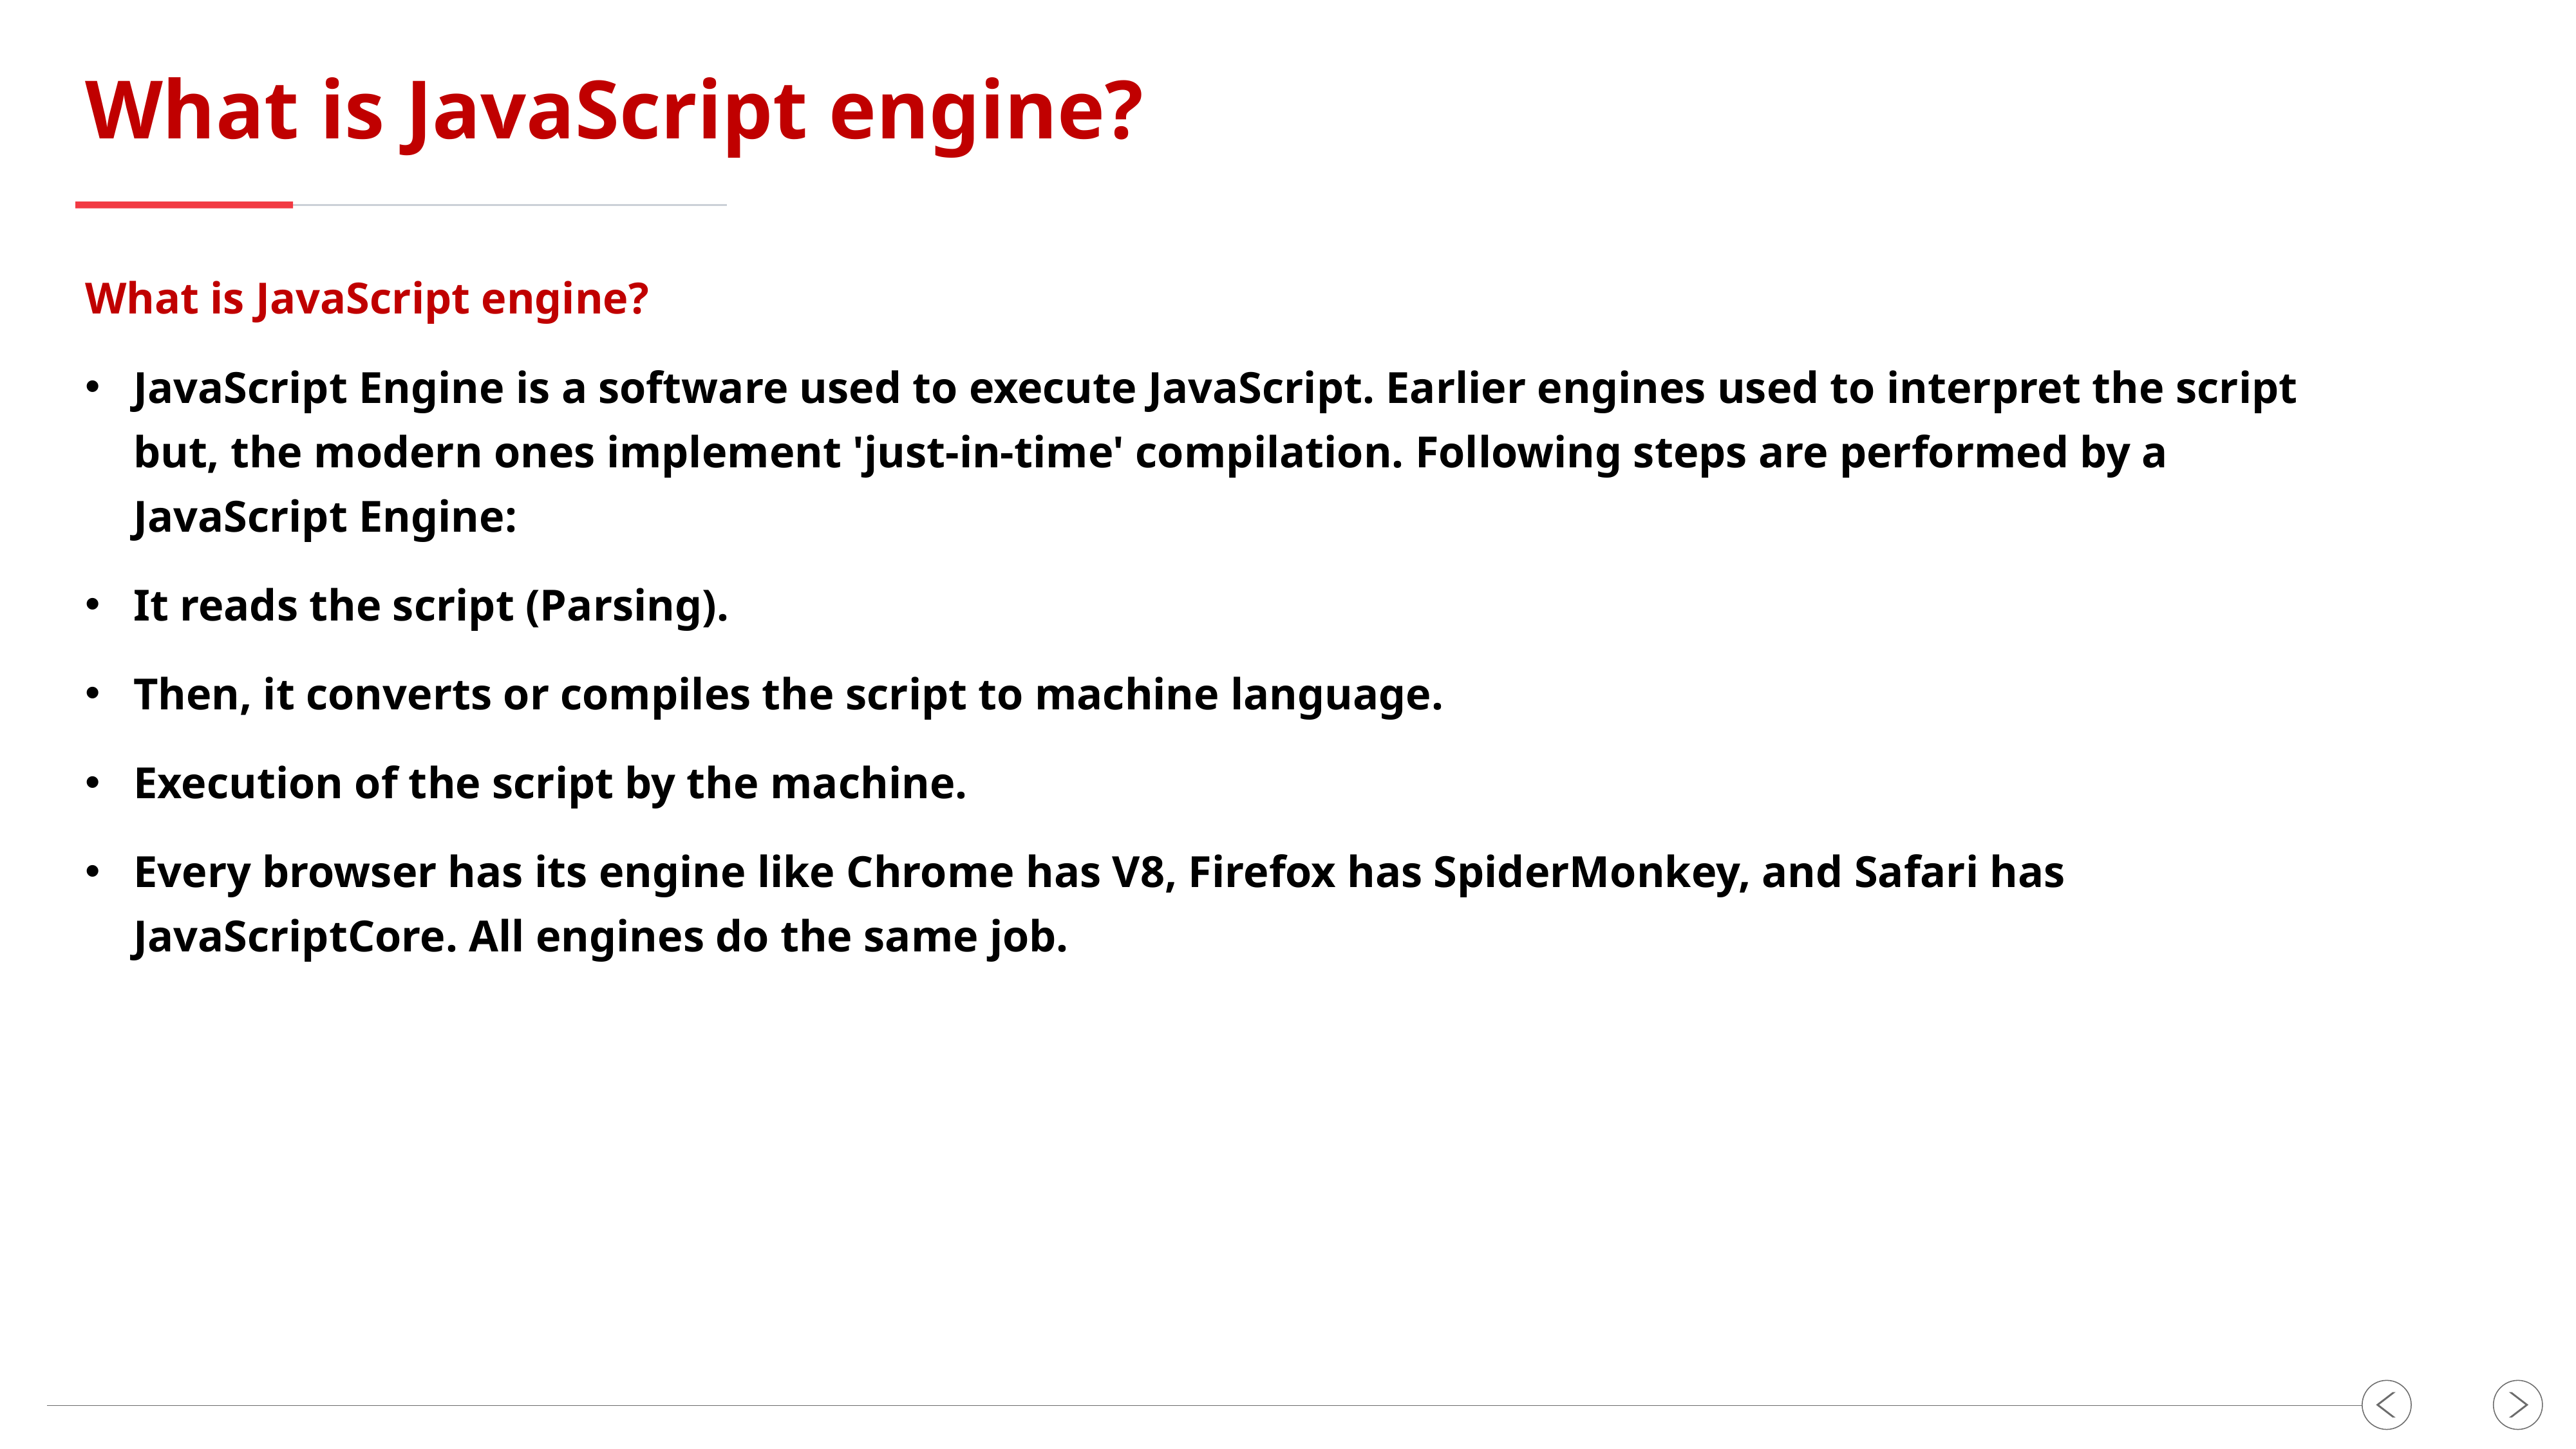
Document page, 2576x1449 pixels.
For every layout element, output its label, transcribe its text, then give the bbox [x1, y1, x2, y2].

list What is JavaScript engine? [75, 56, 2496, 157]
list What is JavaScript engine? JavaScript Engine is a software used to execute JavaScript. Earlier engines used to interpret the script but, the modern ones implement 'just-in-time' compilation. Following steps are performed by a JavaScript Engine: It reads the script (Parsing). Then, it converts or compiles the script to machine language. Execution of the script by the machine. Every browser has its engine like Chrome has V8, Firefox has SpiderMonkey, and Safari has JavaScriptCore. All engines do the same job. [75, 253, 2329, 1304]
